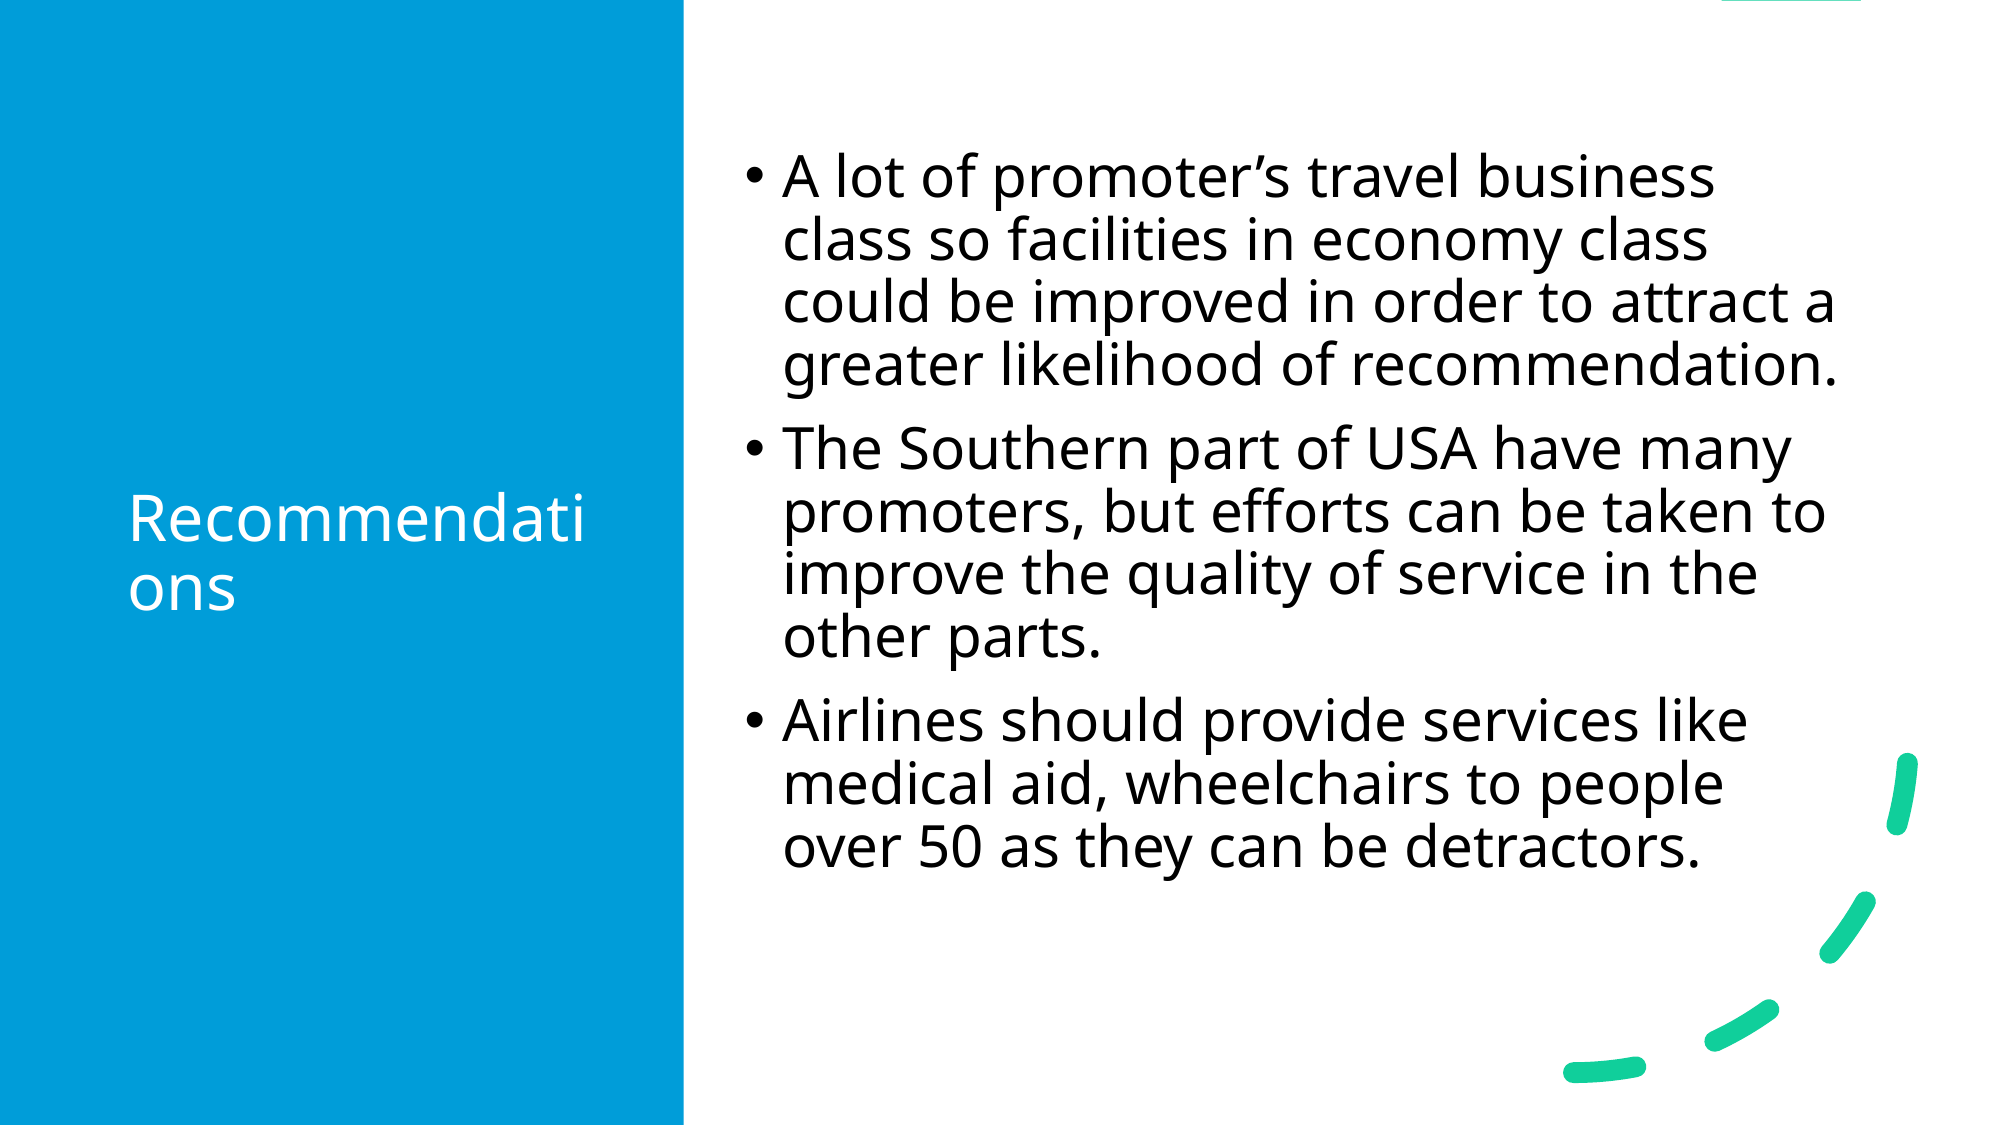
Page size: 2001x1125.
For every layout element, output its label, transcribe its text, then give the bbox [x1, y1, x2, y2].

text_box [0, 0, 685, 1125]
text_box [685, 0, 2000, 1125]
text_box [1572, 737, 1909, 1074]
list A lot of promoter’s travel business class so facilities in economy class could be improved in order to attract a greater likelihood of recommendation. The Southern part of USA have many promoters, but efforts can be taken to improve the quality of service in the other parts. Airlines should provide services like medical aid, wheelchairs to people over 50 as they can be detractors. [729, 97, 1863, 1014]
title Recommendations [112, 97, 638, 1014]
